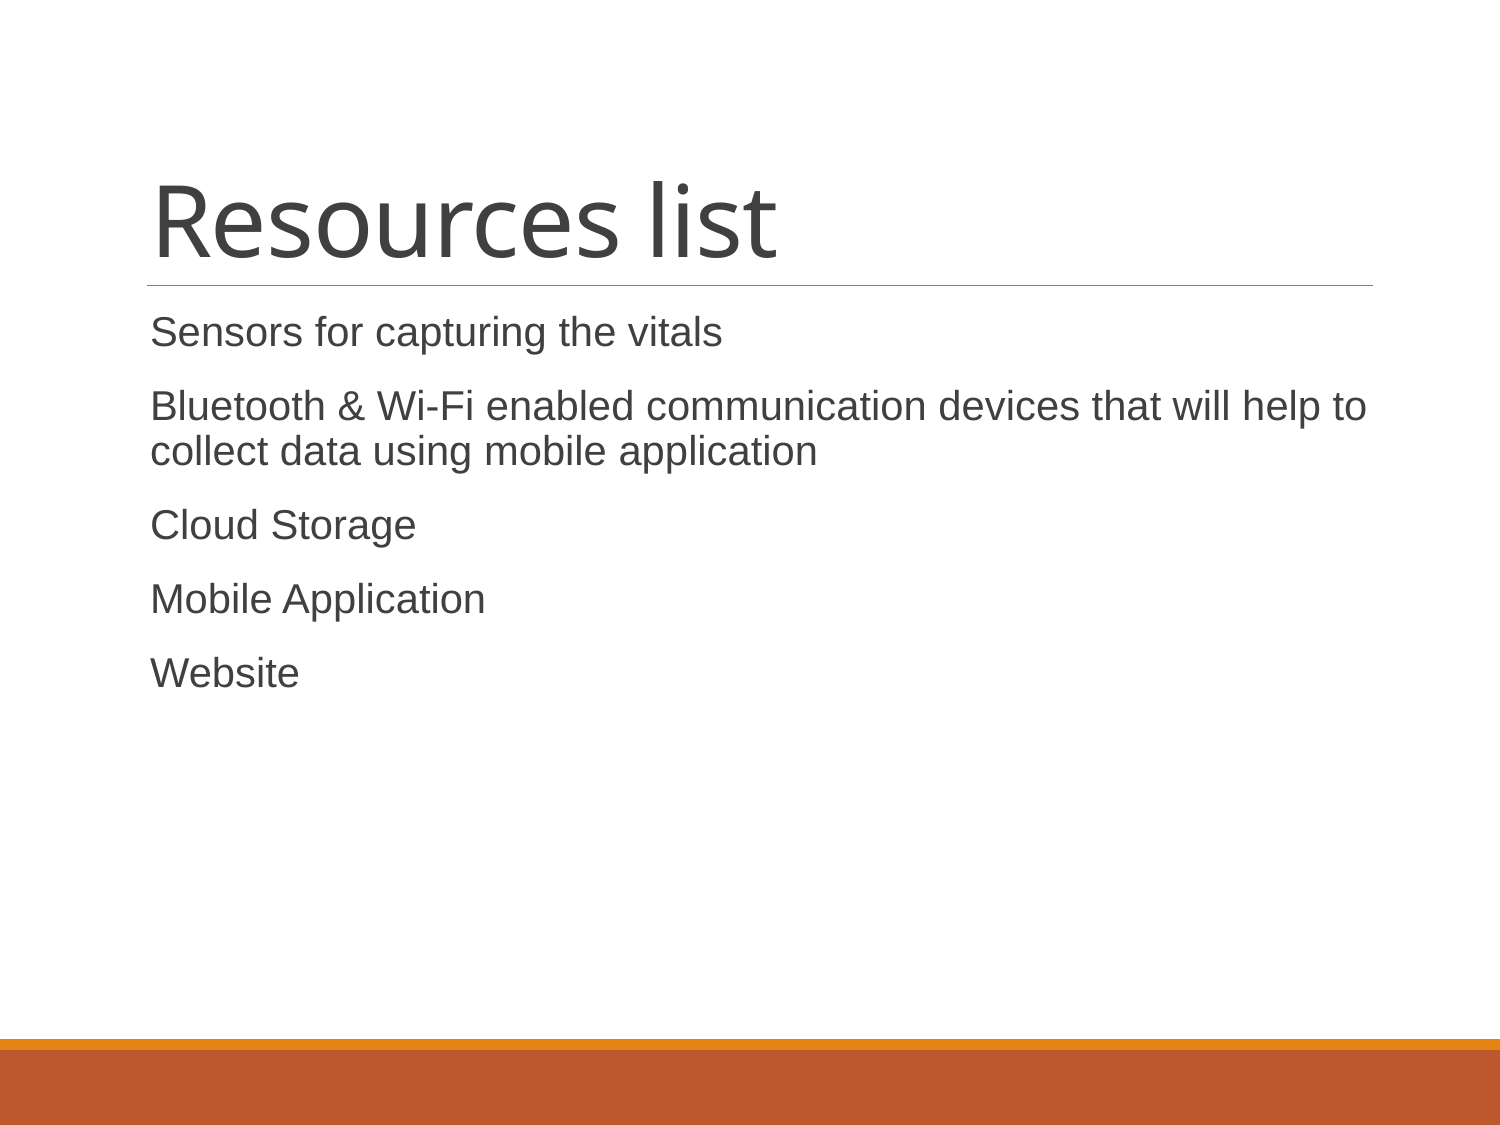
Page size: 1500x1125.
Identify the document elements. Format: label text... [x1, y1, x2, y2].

list Sensors for capturing the vitals Bluetooth & Wi-Fi enabled communication devices that will help to collect data using mobile application Cloud Storage Mobile Application Website [135, 302, 1373, 963]
title Resources list [135, 47, 1373, 285]
